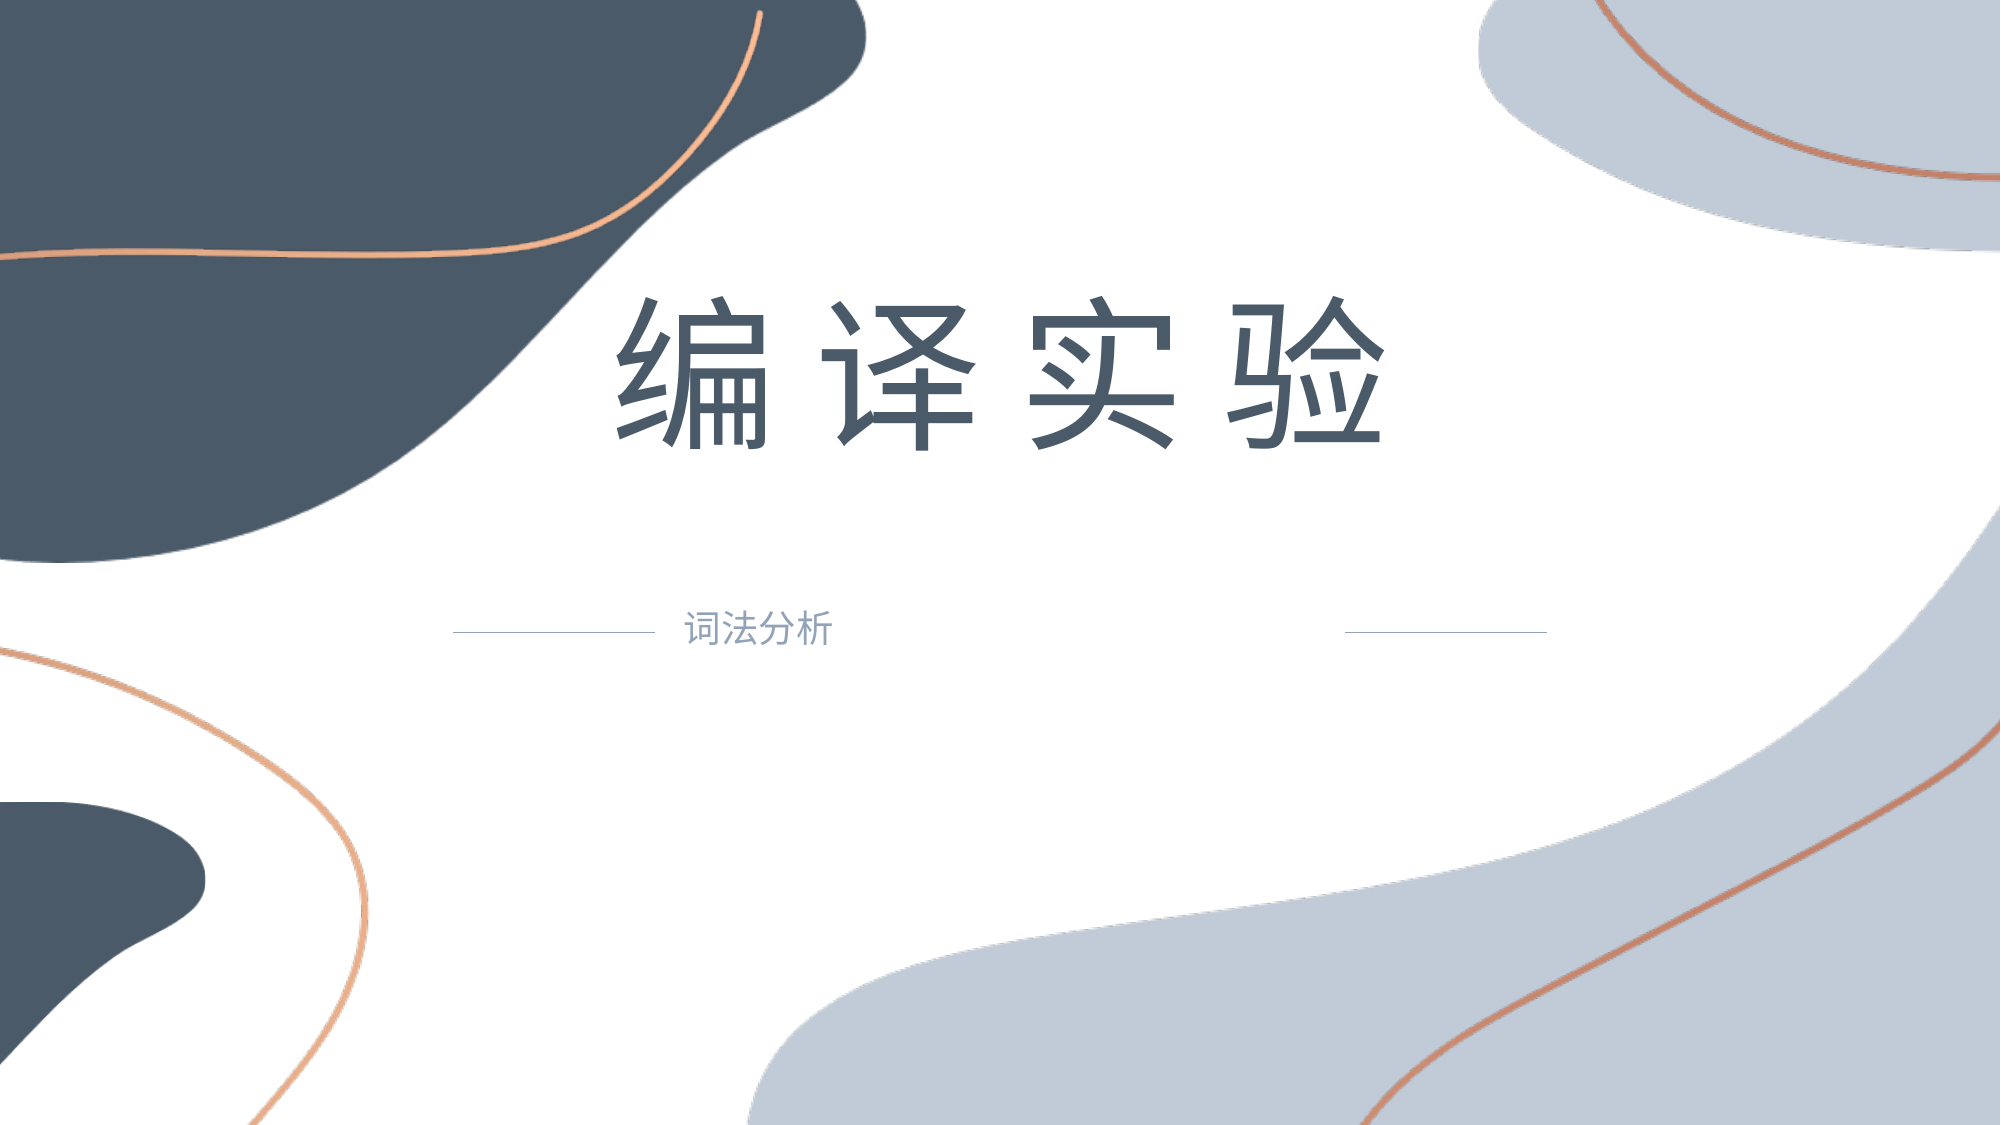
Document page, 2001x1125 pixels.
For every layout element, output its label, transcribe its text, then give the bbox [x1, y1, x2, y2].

text_box 编 译 实 验 [595, 263, 1405, 479]
picture [0, 0, 2000, 1125]
text_box 词法分析 [669, 597, 1331, 658]
